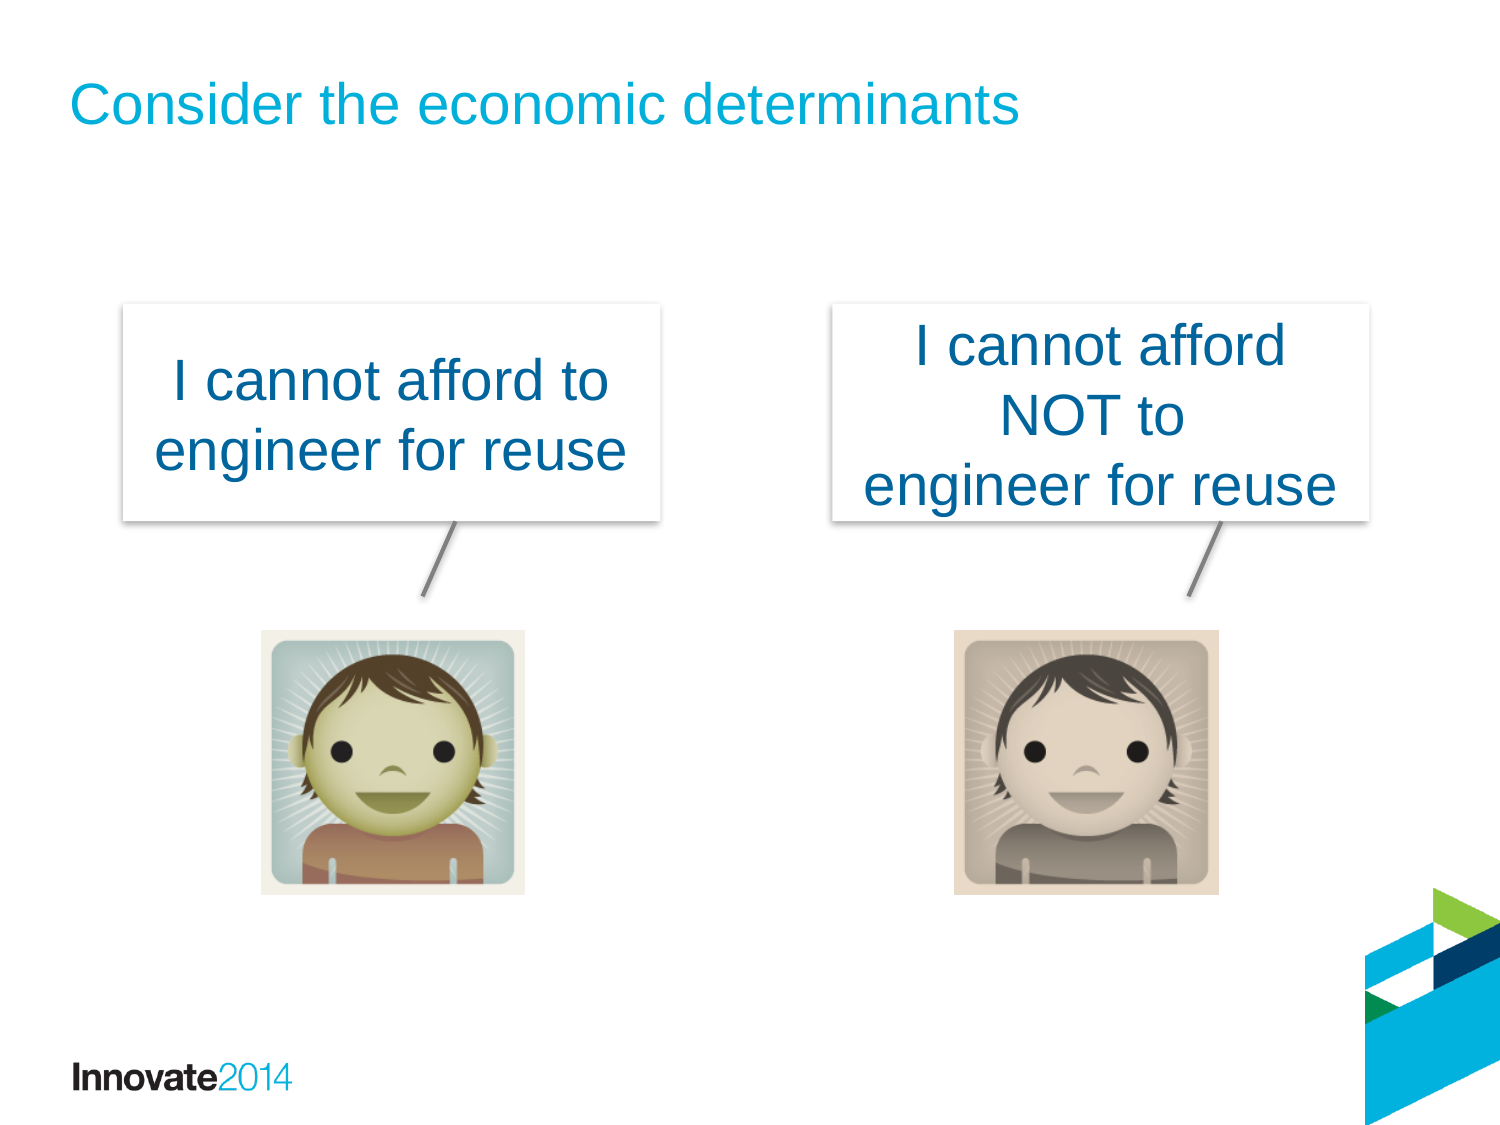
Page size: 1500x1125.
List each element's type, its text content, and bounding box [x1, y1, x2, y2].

picture [71, 1060, 294, 1093]
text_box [1188, 521, 1222, 597]
text_box I cannot afford to engineer for reuse [122, 303, 661, 522]
text_box I cannot afford NOT to engineer for reuse [832, 303, 1370, 522]
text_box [422, 521, 456, 597]
title Consider the economic determinants [54, 0, 1451, 144]
picture [1365, 886, 1500, 1023]
picture [954, 630, 1219, 895]
picture [260, 630, 526, 895]
picture [1372, 1061, 1500, 1125]
